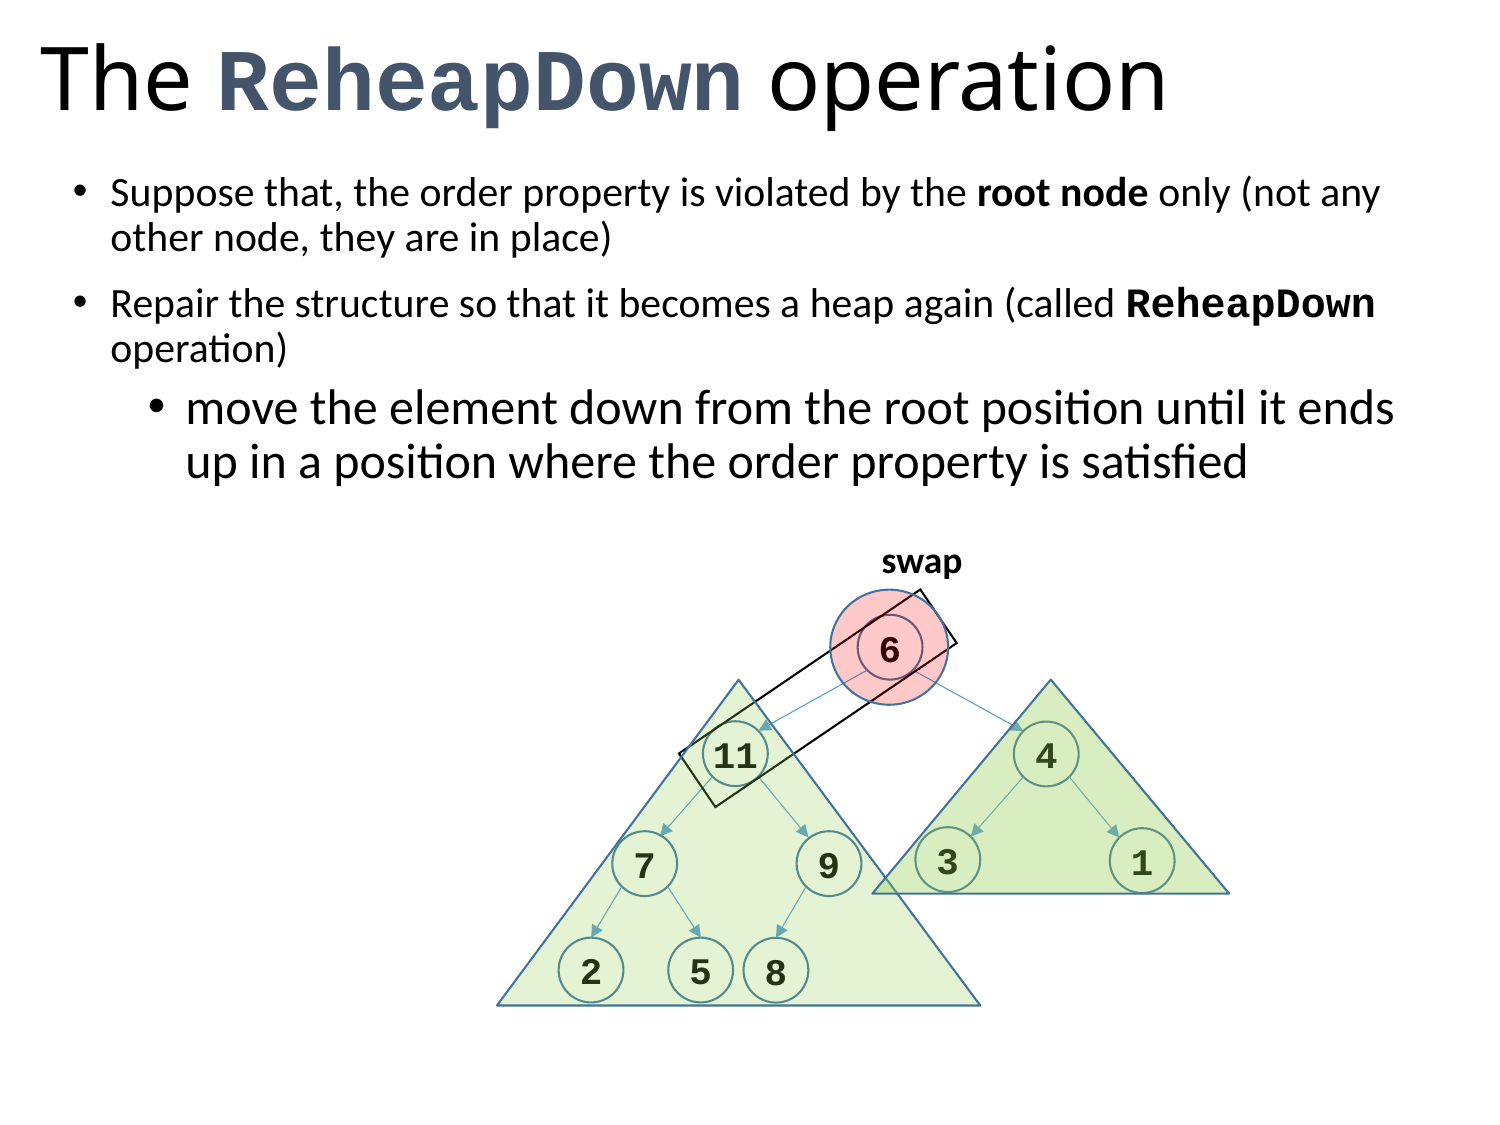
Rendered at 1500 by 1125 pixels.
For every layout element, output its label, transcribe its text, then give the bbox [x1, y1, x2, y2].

text_box [1175, 827, 1231, 895]
text_box [496, 921, 982, 1007]
title The ReheapDown operation [25, 26, 1469, 138]
text_box swap [839, 528, 1005, 589]
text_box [558, 614, 1175, 1003]
text_box [839, 588, 939, 614]
text_box [913, 589, 935, 608]
list Suppose that, the order property is violated by the root node only (not any other node, they are in place) Repair the structure so that it becomes a heap again (called ReheapDown operation) move the element down from the root position until it ends up in a position where the order property is satisfied [57, 162, 1468, 514]
